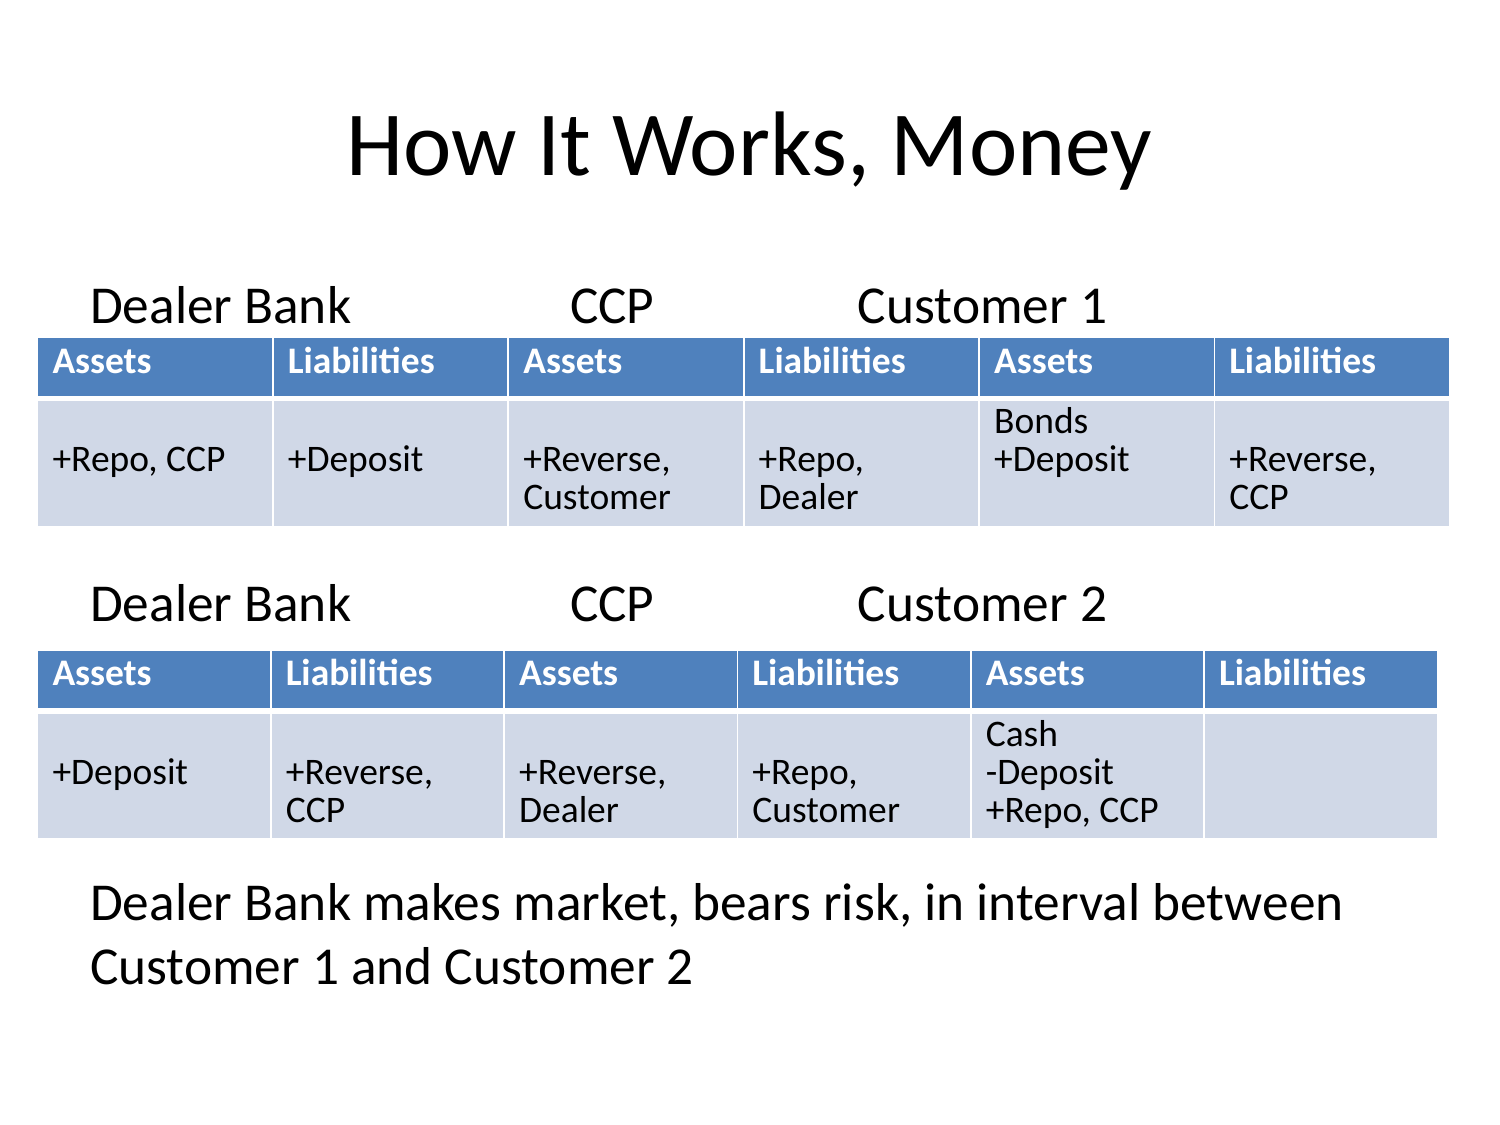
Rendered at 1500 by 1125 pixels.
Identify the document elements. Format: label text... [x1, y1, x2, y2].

table_cell +Reverse, Customer [509, 401, 743, 526]
table_cell +Repo, Dealer [745, 401, 978, 526]
list Dealer Bank CCP Customer 1 Dealer Bank CCP Customer 2 Dealer Bank makes market, bears risk, in interval between Customer 1 and Customer 2 [75, 527, 1425, 649]
title How It Works, Money [75, 45, 1425, 233]
table_cell Cash -Deposit +Repo, CCP [972, 714, 1203, 838]
table_header Assets [38, 338, 272, 396]
table_cell +Repo, Customer [738, 714, 970, 838]
table_cell +Reverse, CCP [272, 714, 503, 838]
table_header Assets [980, 338, 1214, 396]
table_cell +Deposit [38, 714, 270, 838]
list Dealer Bank CCP Customer 1 Dealer Bank CCP Customer 2 Dealer Bank makes market, bears risk, in interval between Customer 1 and Customer 2 [75, 262, 1425, 337]
table_header Assets [505, 651, 737, 708]
table_cell Bonds +Deposit [980, 401, 1214, 526]
table_cell +Deposit [274, 401, 507, 526]
table_header Liabilities [745, 338, 978, 396]
table_cell +Reverse, CCP [1215, 401, 1449, 526]
table_header Liabilities [1205, 651, 1437, 708]
table_header Liabilities [1215, 338, 1449, 396]
table_header Liabilities [272, 651, 503, 708]
table_cell +Repo, CCP [38, 401, 272, 526]
table_header Assets [38, 651, 270, 708]
table_cell [1205, 714, 1437, 838]
table_cell +Reverse, Dealer [505, 714, 737, 838]
table_header Assets [509, 338, 743, 396]
table_header Liabilities [274, 338, 507, 396]
table_header Assets [972, 651, 1203, 708]
table_header Liabilities [738, 651, 970, 708]
list Dealer Bank CCP Customer 1 Dealer Bank CCP Customer 2 Dealer Bank makes market, bears risk, in interval between Customer 1 and Customer 2 [75, 840, 1425, 1005]
